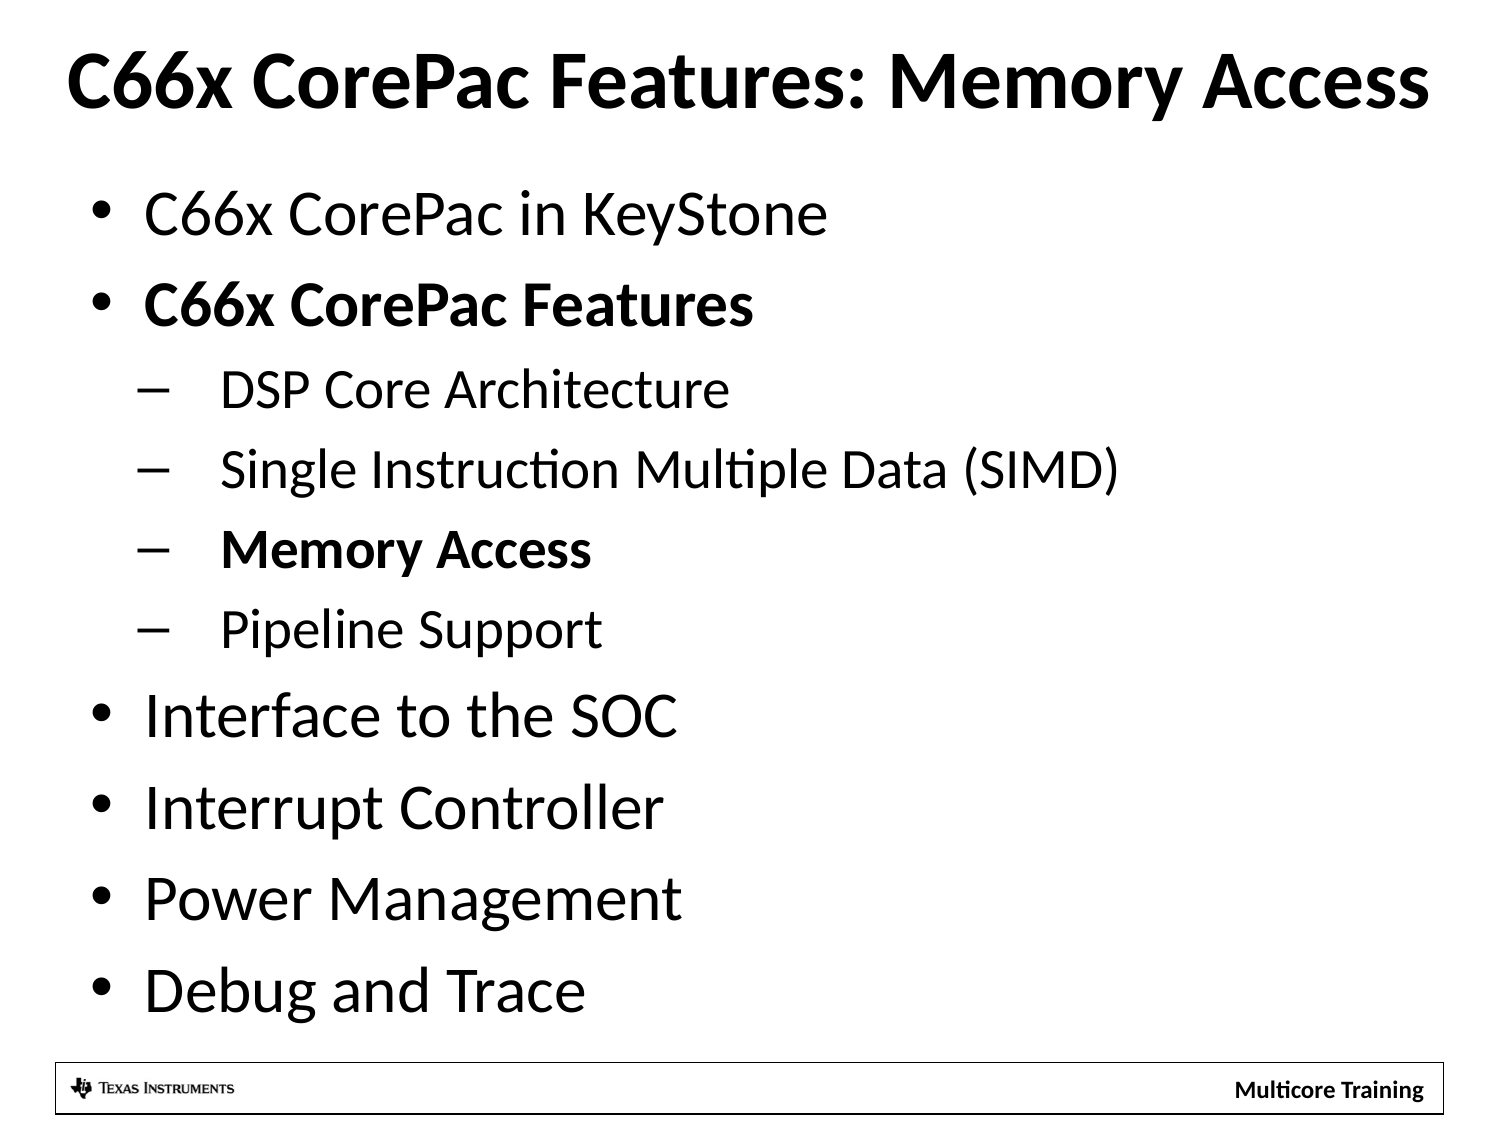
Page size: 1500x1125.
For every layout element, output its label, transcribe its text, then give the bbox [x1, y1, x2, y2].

title C66x CorePac Features: Memory Access [24, 12, 1476, 138]
list C66x CorePac in KeyStone C66x CorePac Features DSP Core Architecture Single Instruction Multiple Data (SIMD) Memory Access Pipeline Support Interface to the SOC Interrupt Controller Power Management Debug and Trace [74, 162, 1426, 1038]
picture [59, 1066, 245, 1110]
